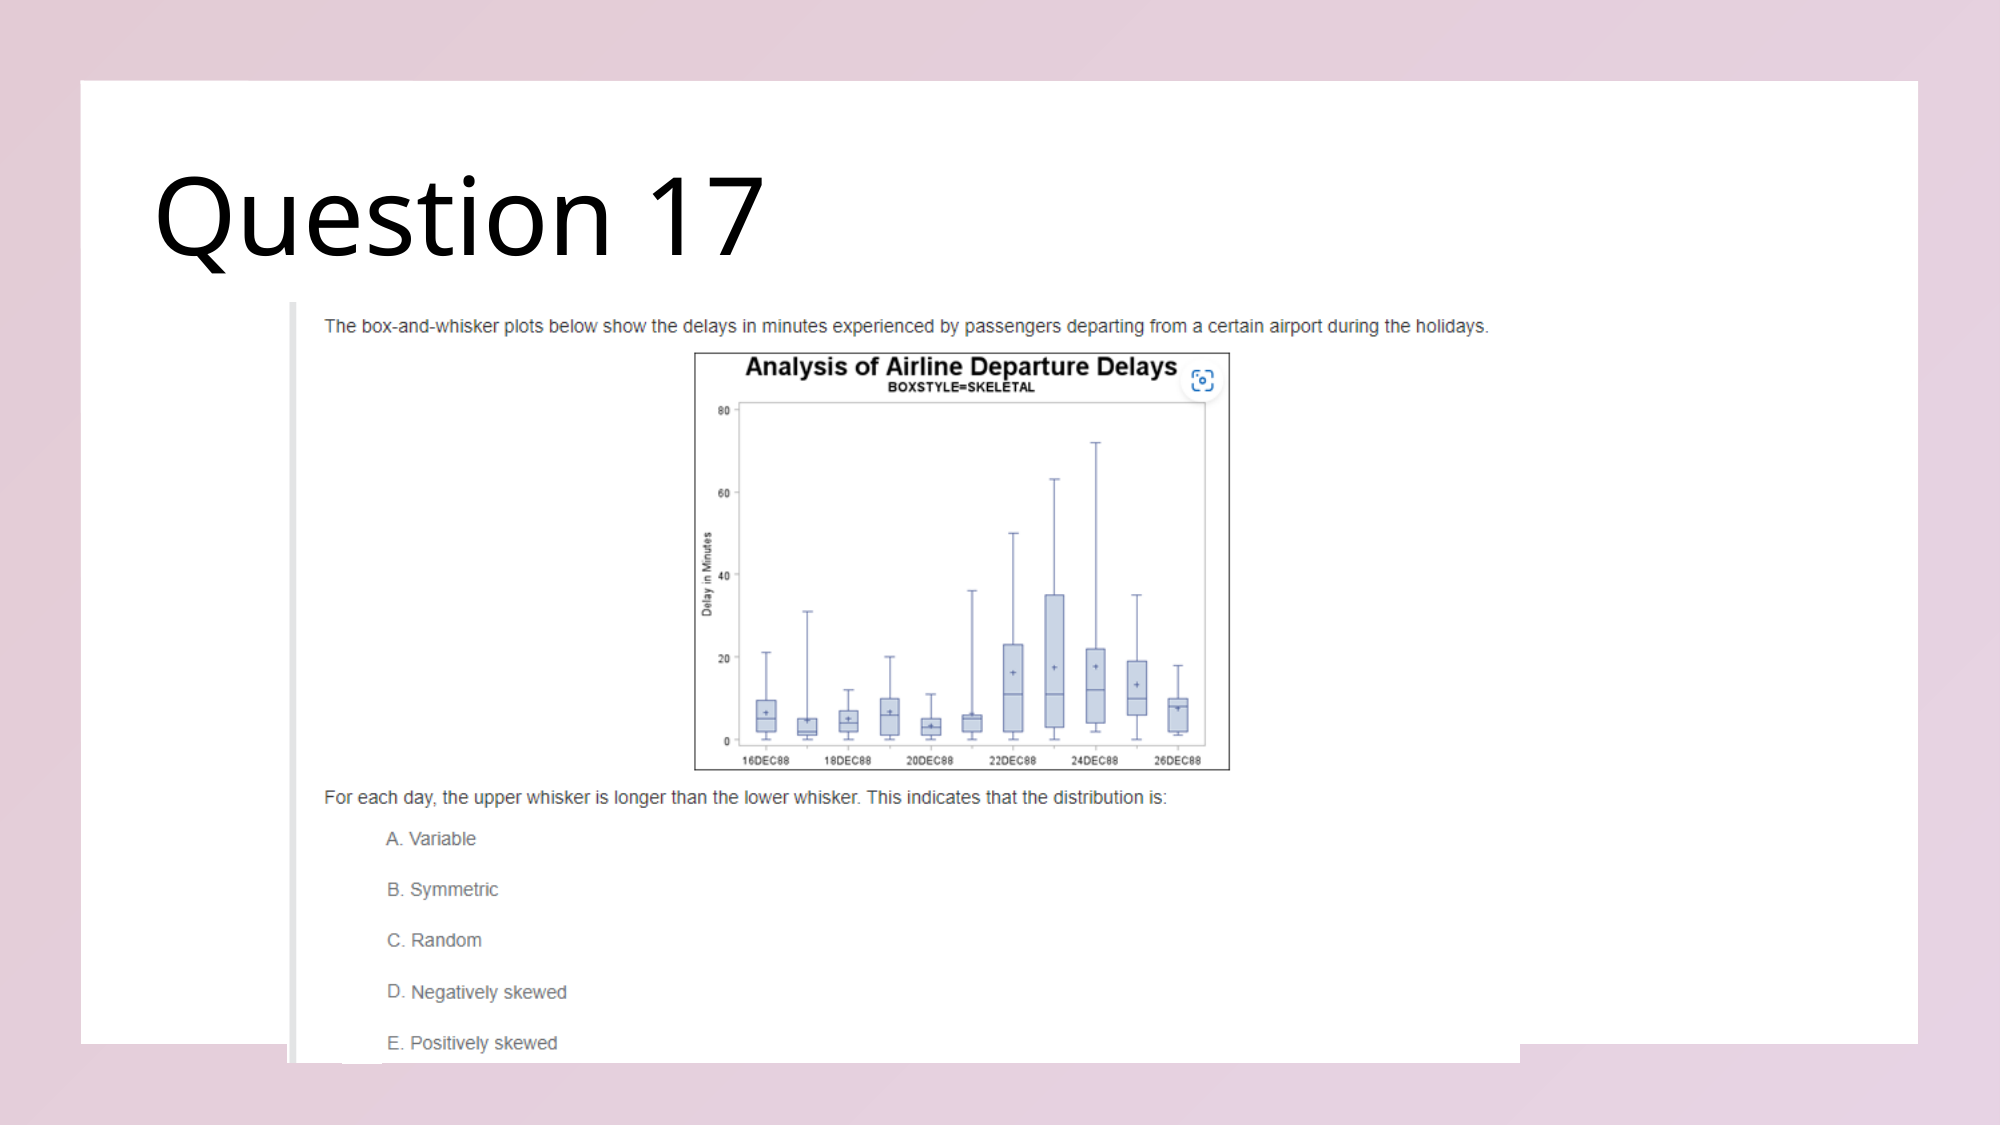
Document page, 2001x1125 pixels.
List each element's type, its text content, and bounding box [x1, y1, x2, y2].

title Question 17 [137, 111, 1863, 330]
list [287, 302, 1520, 1063]
